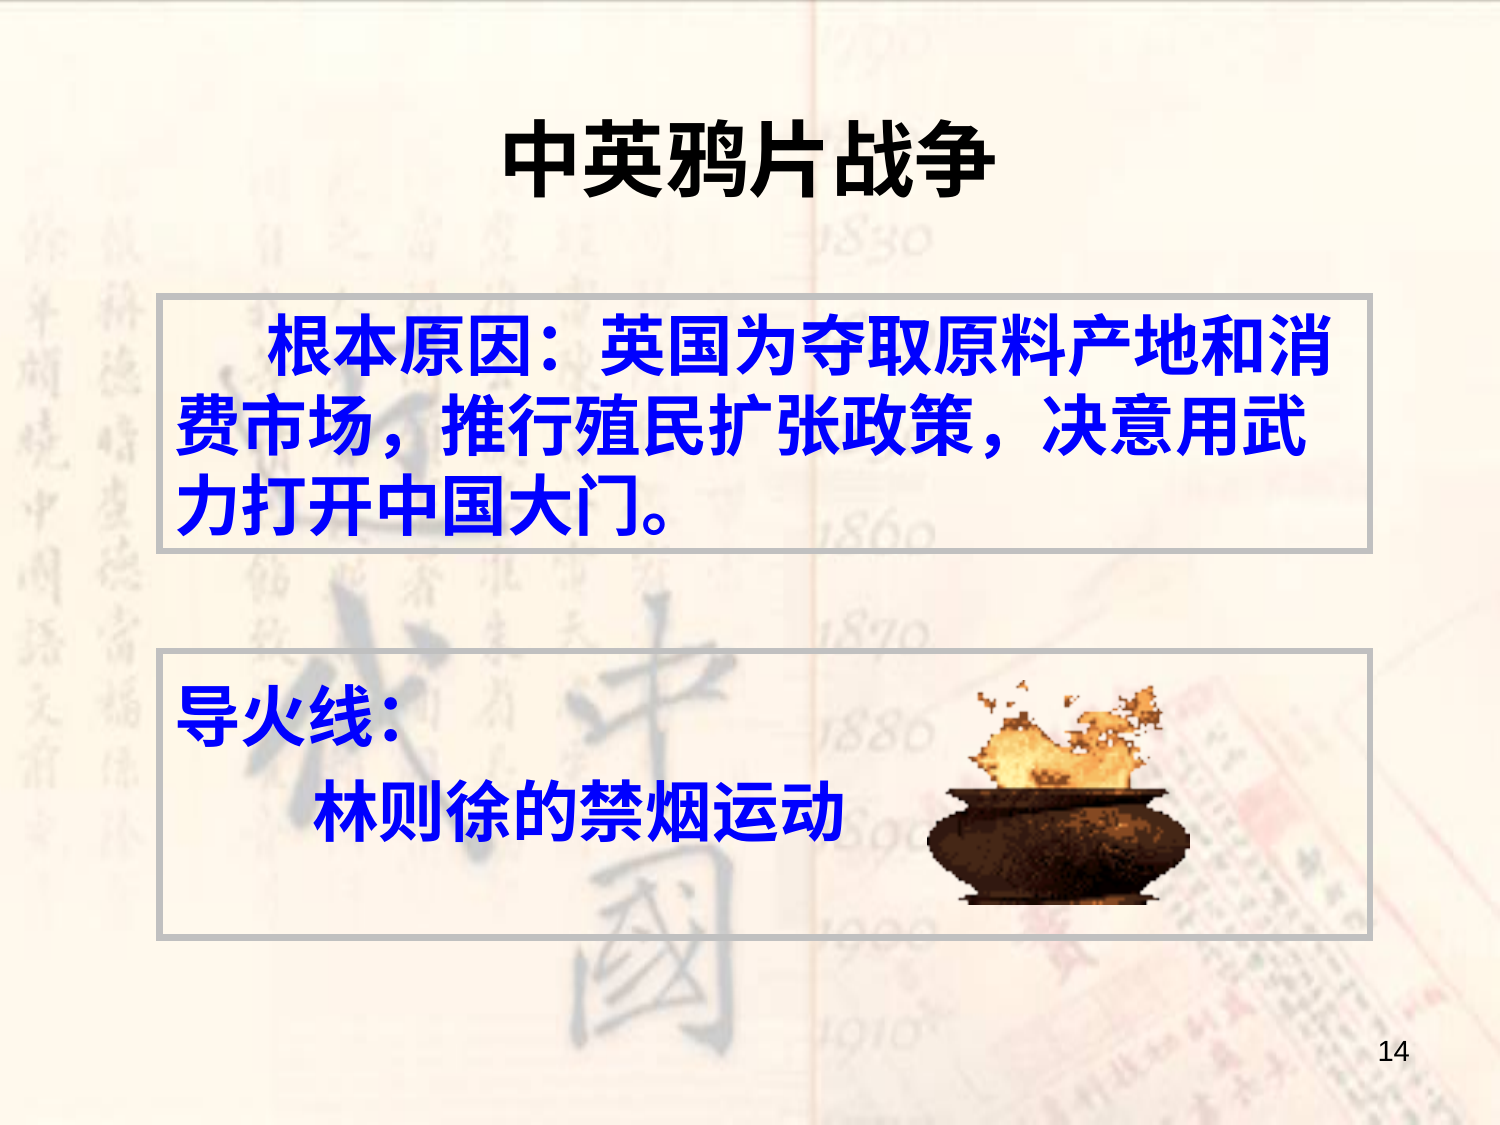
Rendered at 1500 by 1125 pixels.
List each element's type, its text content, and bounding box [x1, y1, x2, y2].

slide_number 14 [1074, 1024, 1426, 1103]
text_box 根本原因：英国为夺取原料产地和消费市场，推行殖民扩张政策，决意用武力打开中国大门。 [159, 296, 1371, 552]
text_box 导火线： 林则徐的禁烟运动 [159, 650, 1371, 938]
text_box 中英鸦片战争 [484, 90, 1400, 215]
picture [0, 0, 1500, 1125]
